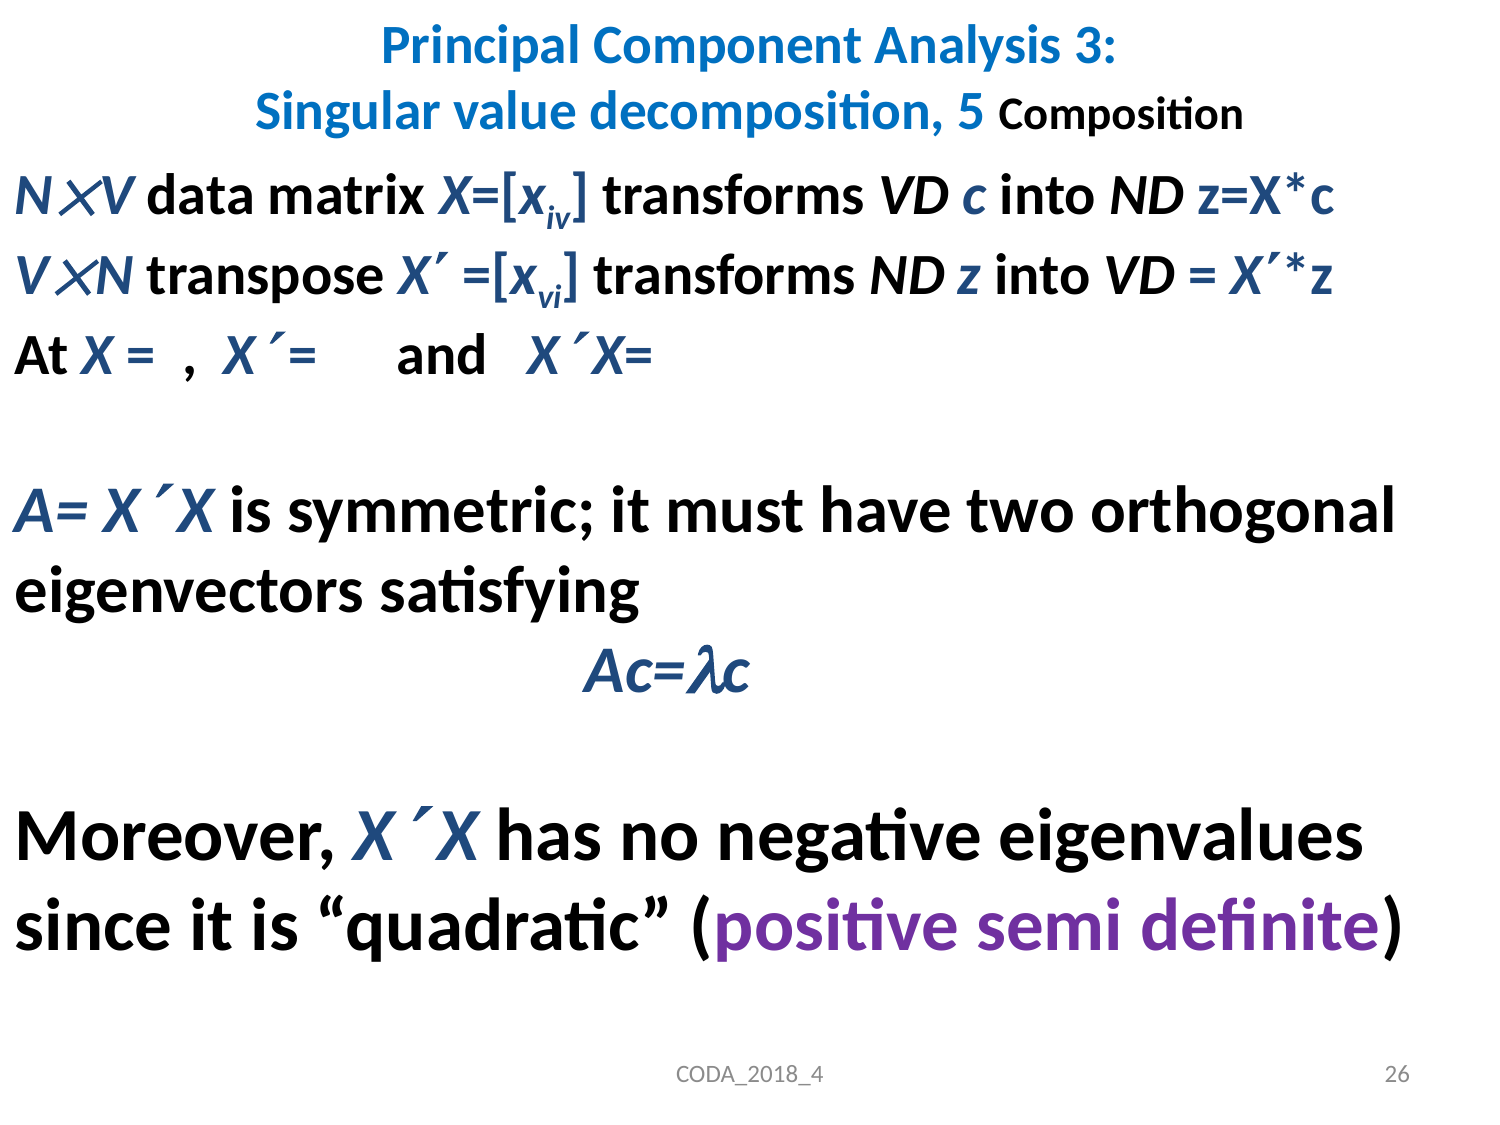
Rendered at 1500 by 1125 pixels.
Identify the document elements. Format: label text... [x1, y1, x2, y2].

title Principal Component Analysis 3: Singular value decomposition, 5 Composition [0, 1, 1500, 149]
footer CODA_2018_4 [512, 1042, 988, 1103]
slide_number 26 [1074, 1042, 1425, 1103]
